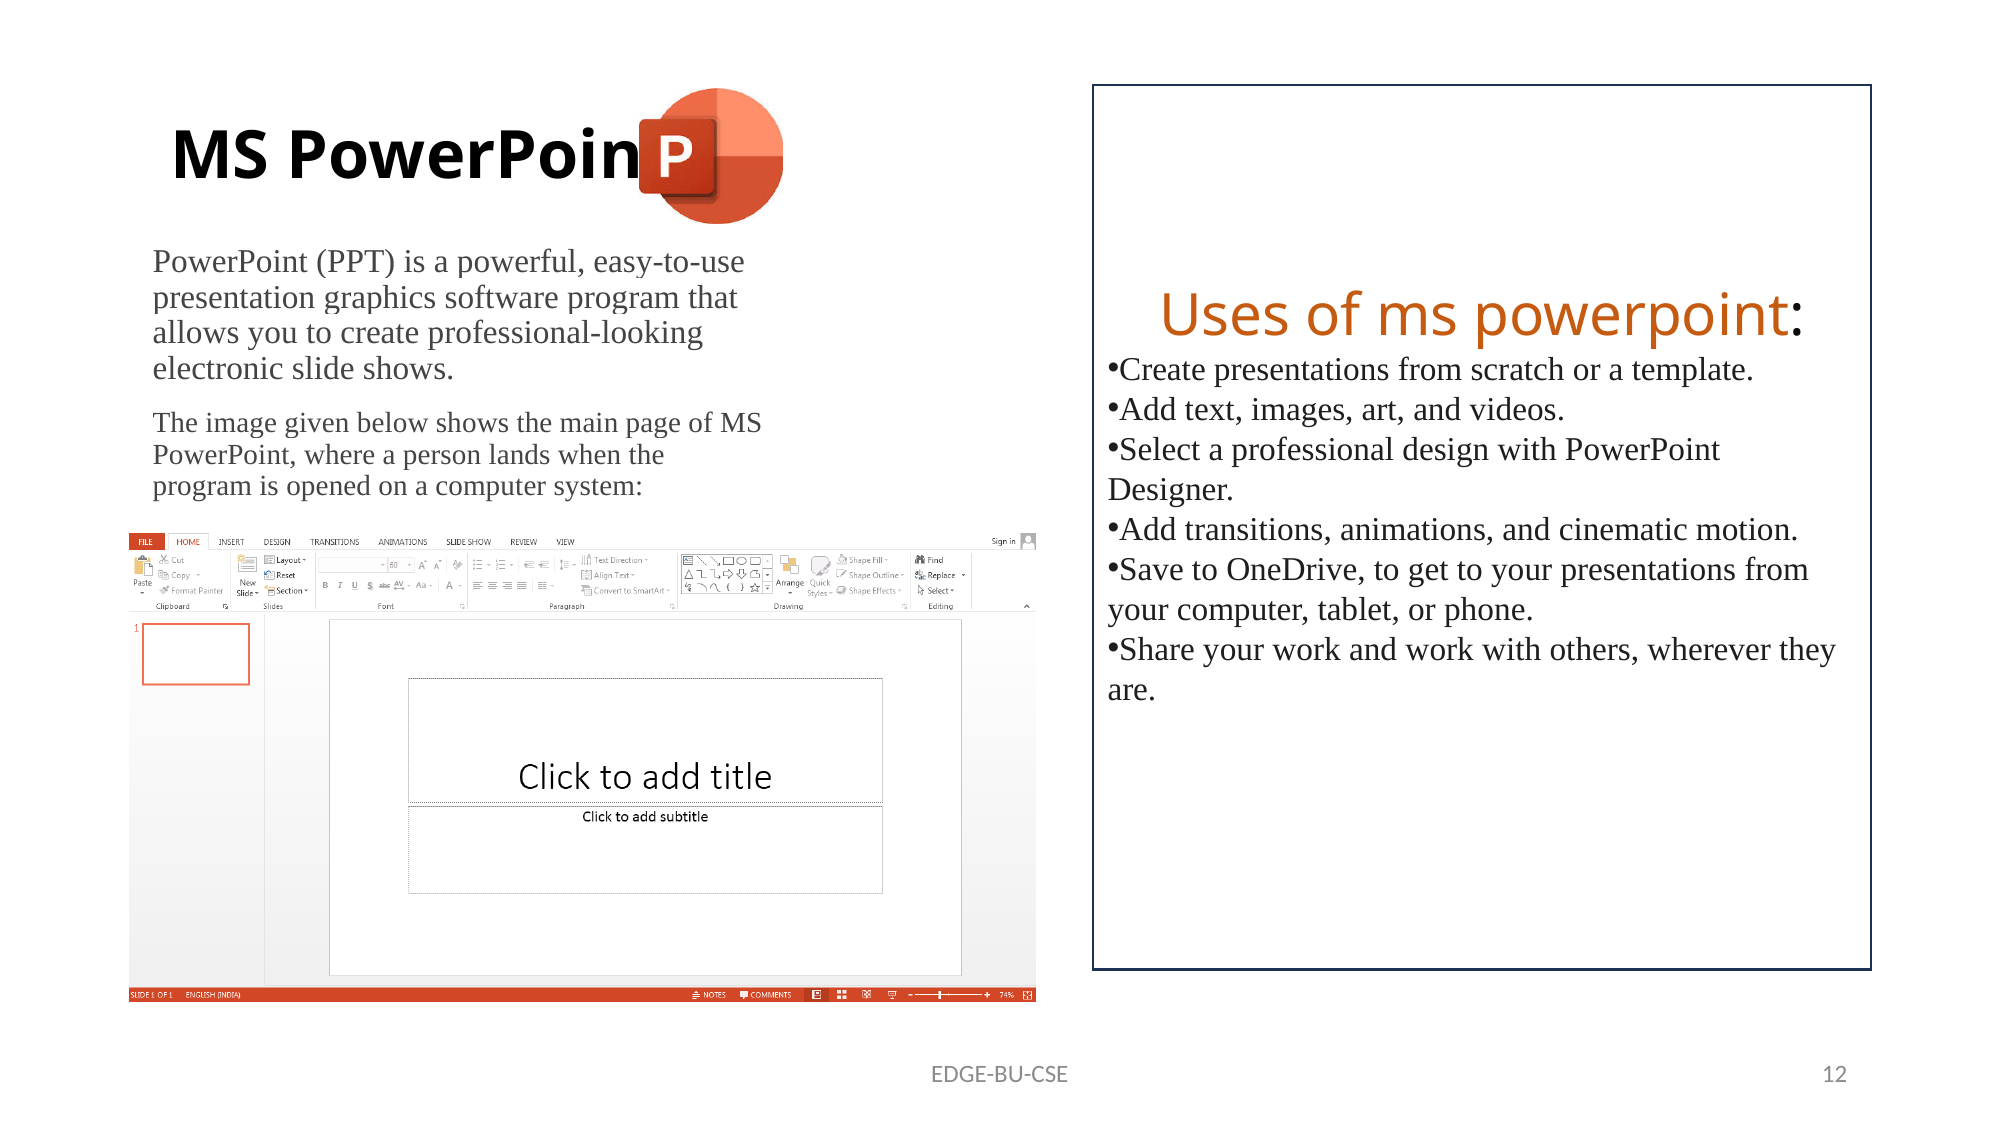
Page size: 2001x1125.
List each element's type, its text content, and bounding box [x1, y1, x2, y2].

text_box Uses of ms powerpoint: Create presentations from scratch or a template. Add text, images, art, and videos. Select a professional design with PowerPoint Designer. Add transitions, animations, and cinematic motion. Save to OneDrive, to get to your presentations from your computer, tablet, or phone. Share your work and work with others, wherever they are. [1092, 84, 1872, 971]
title MS PowerPoint [98, 84, 744, 201]
slide_number 12 [1412, 1042, 1863, 1103]
list PowerPoint (PPT) is a powerful, easy-to-use presentation graphics software program that allows you to create professional-looking electronic slide shows. The image given below shows the main page of MS PowerPoint, where a person lands when the program is opened on a computer system: [137, 235, 783, 533]
footer EDGE-BU-CSE [662, 1042, 1338, 1103]
picture [129, 533, 1036, 1002]
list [638, 88, 783, 224]
